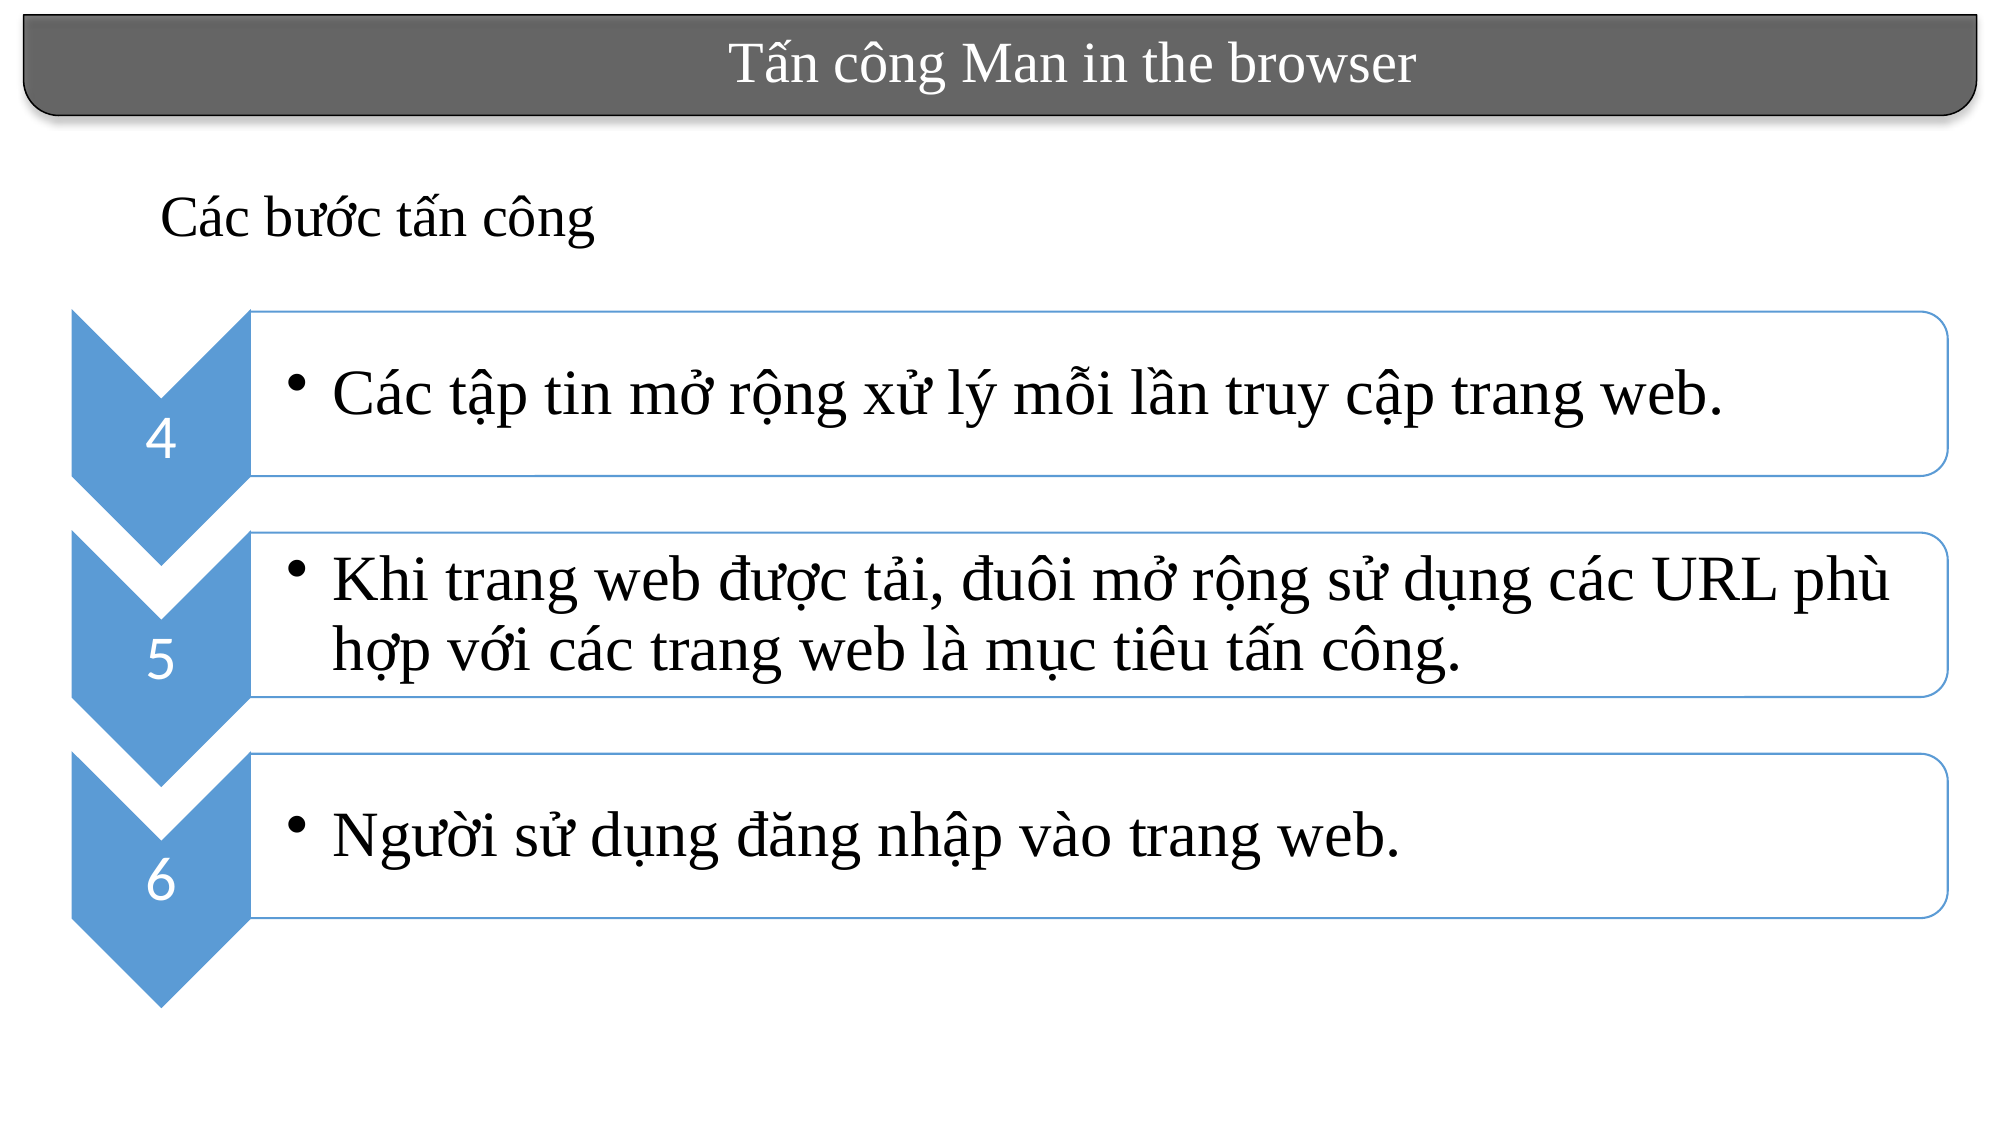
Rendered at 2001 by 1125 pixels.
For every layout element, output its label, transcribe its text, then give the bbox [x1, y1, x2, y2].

text_box Các bước tấn công [145, 170, 611, 256]
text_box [72, 311, 1948, 1007]
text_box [23, 14, 1977, 116]
